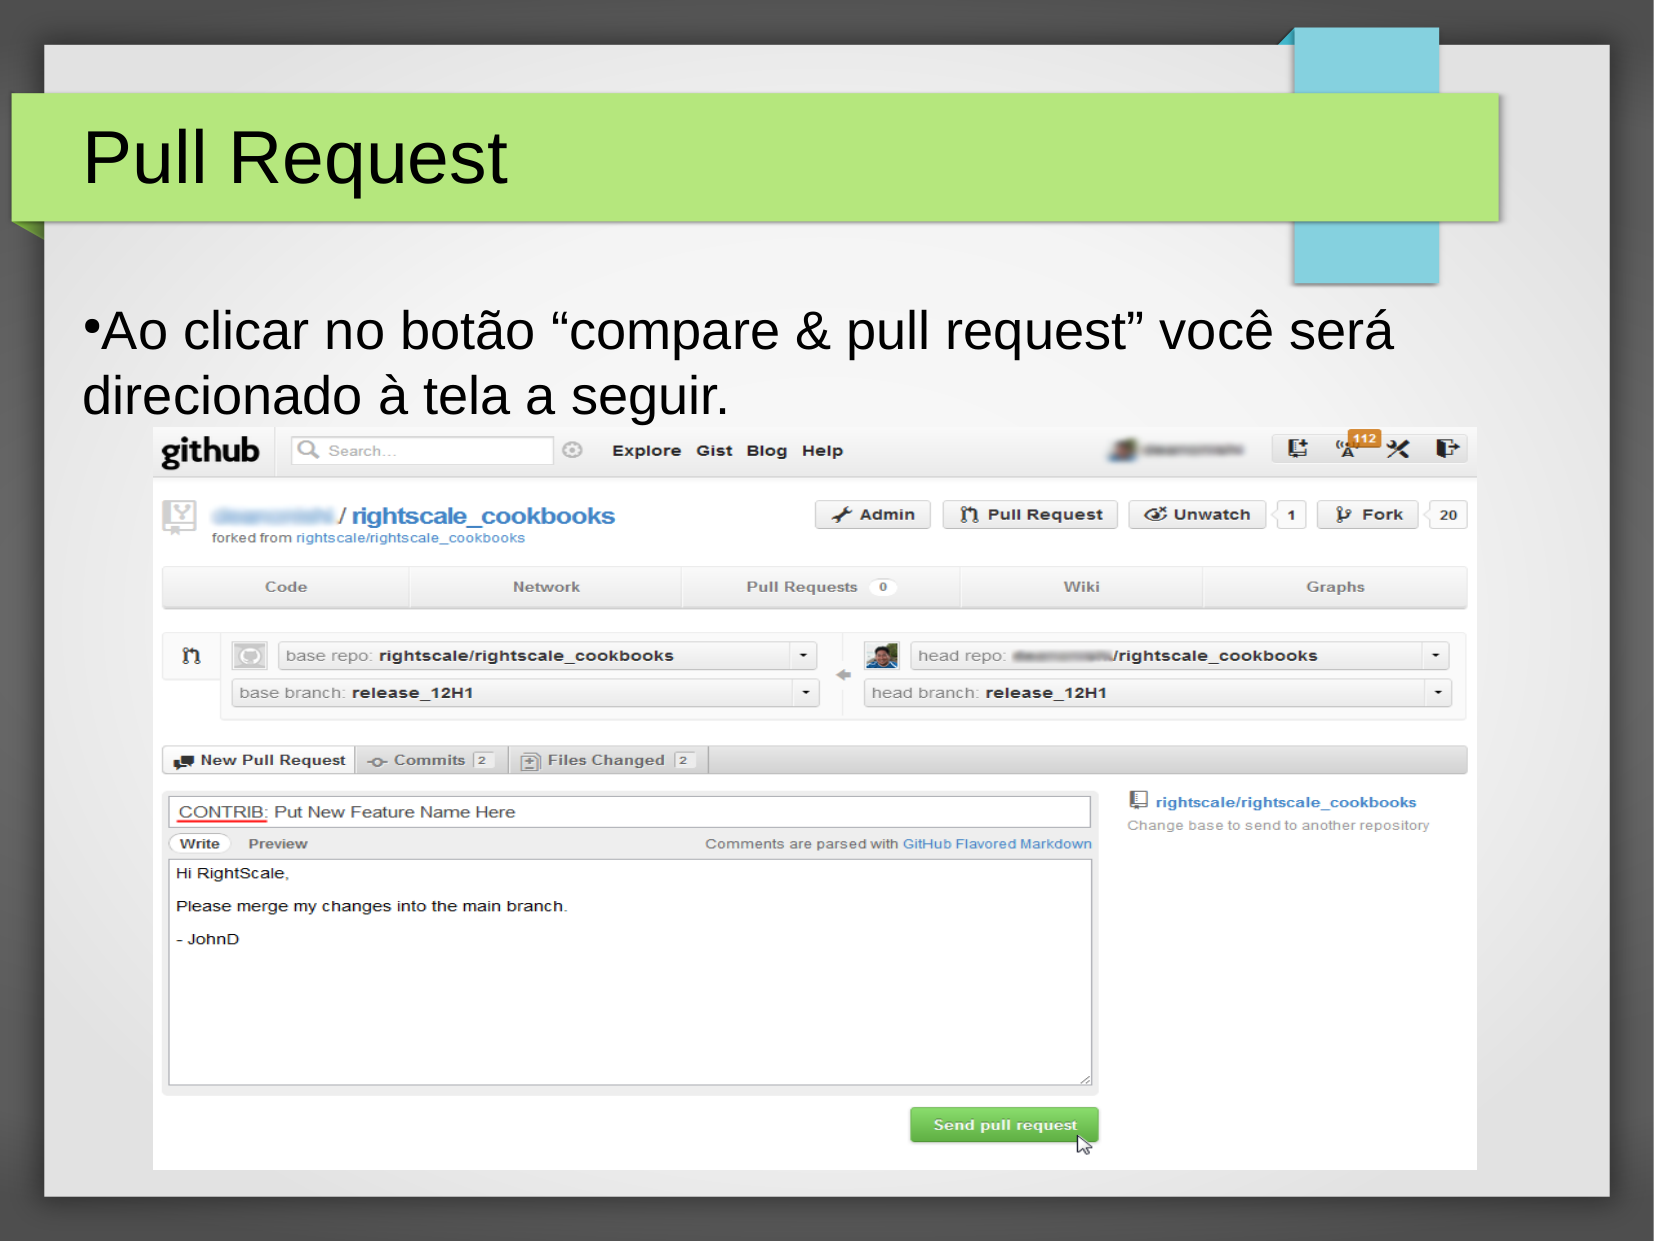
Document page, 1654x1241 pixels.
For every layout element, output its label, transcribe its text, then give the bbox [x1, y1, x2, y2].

list Ao clicar no botão “compare & pull request” você será direcionado à tela a seguir. [82, 295, 1571, 426]
title Pull Request [82, 94, 1264, 213]
picture [0, 0, 1654, 1241]
